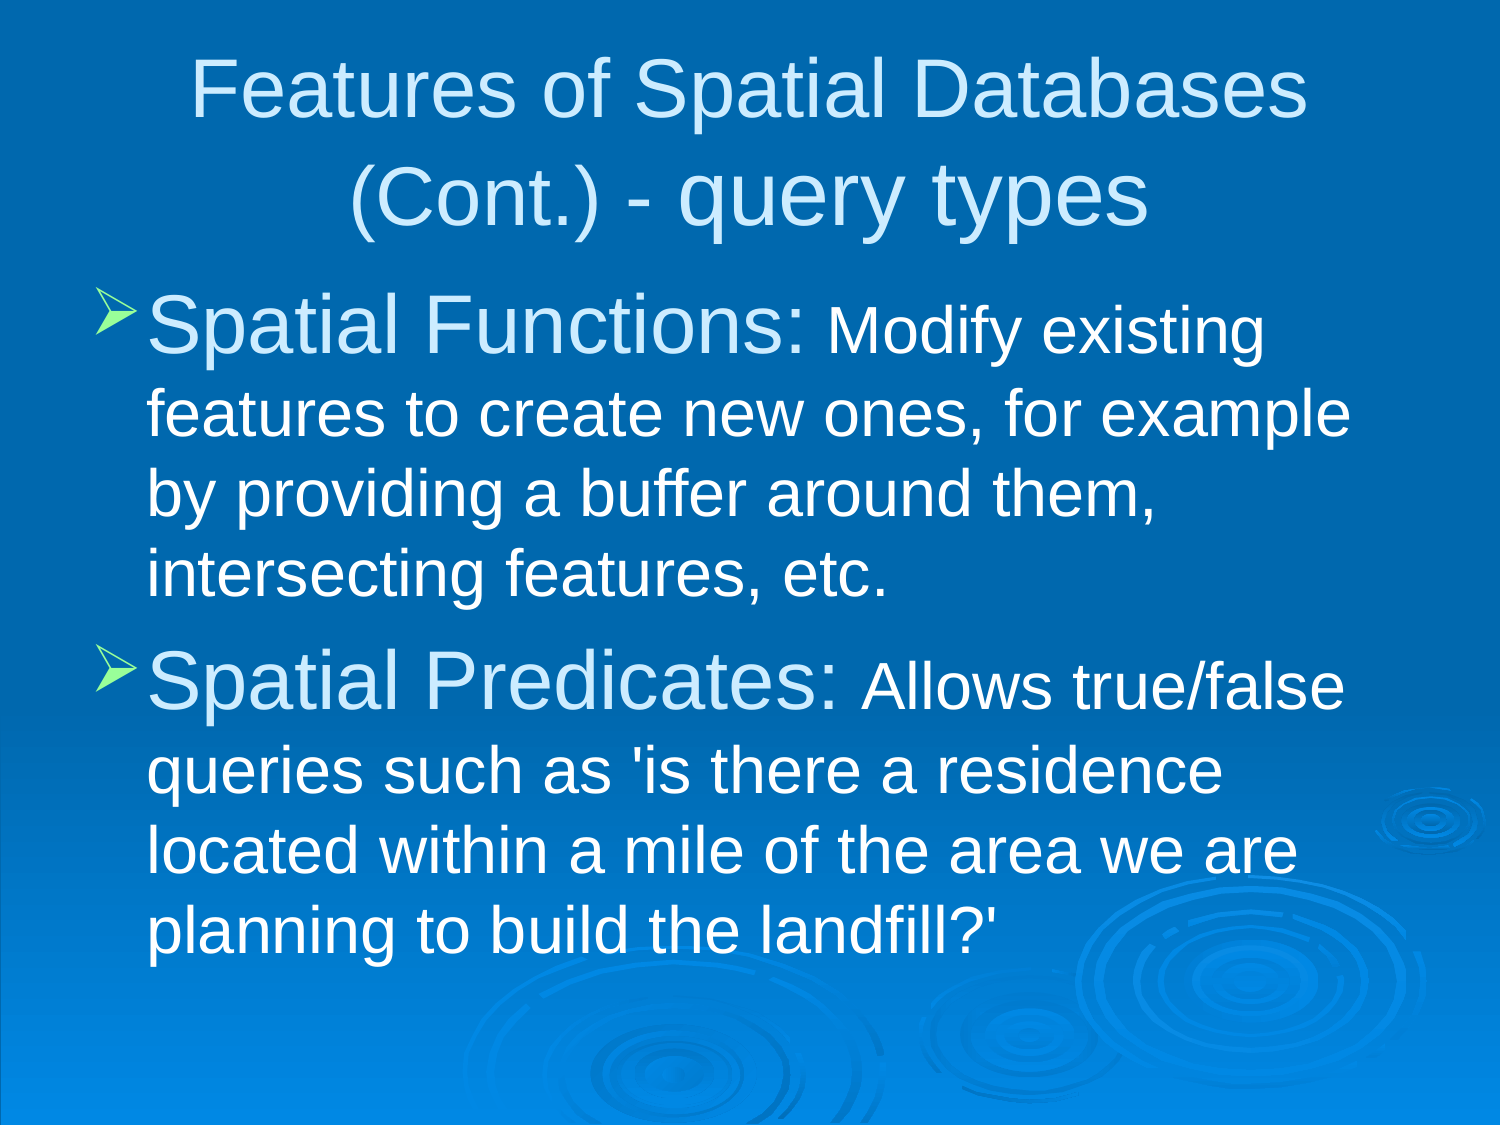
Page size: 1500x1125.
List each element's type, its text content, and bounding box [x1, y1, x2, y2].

title Features of Spatial Databases (Cont.) - query types [74, 45, 1426, 233]
list Spatial Functions: Modify existing features to create new ones, for example by providing a buffer around them, intersecting features, etc. Spatial Predicates: Allows true/false queries such as 'is there a residence located within a mile of the area we are planning to build the landfill?' [74, 262, 1426, 1006]
